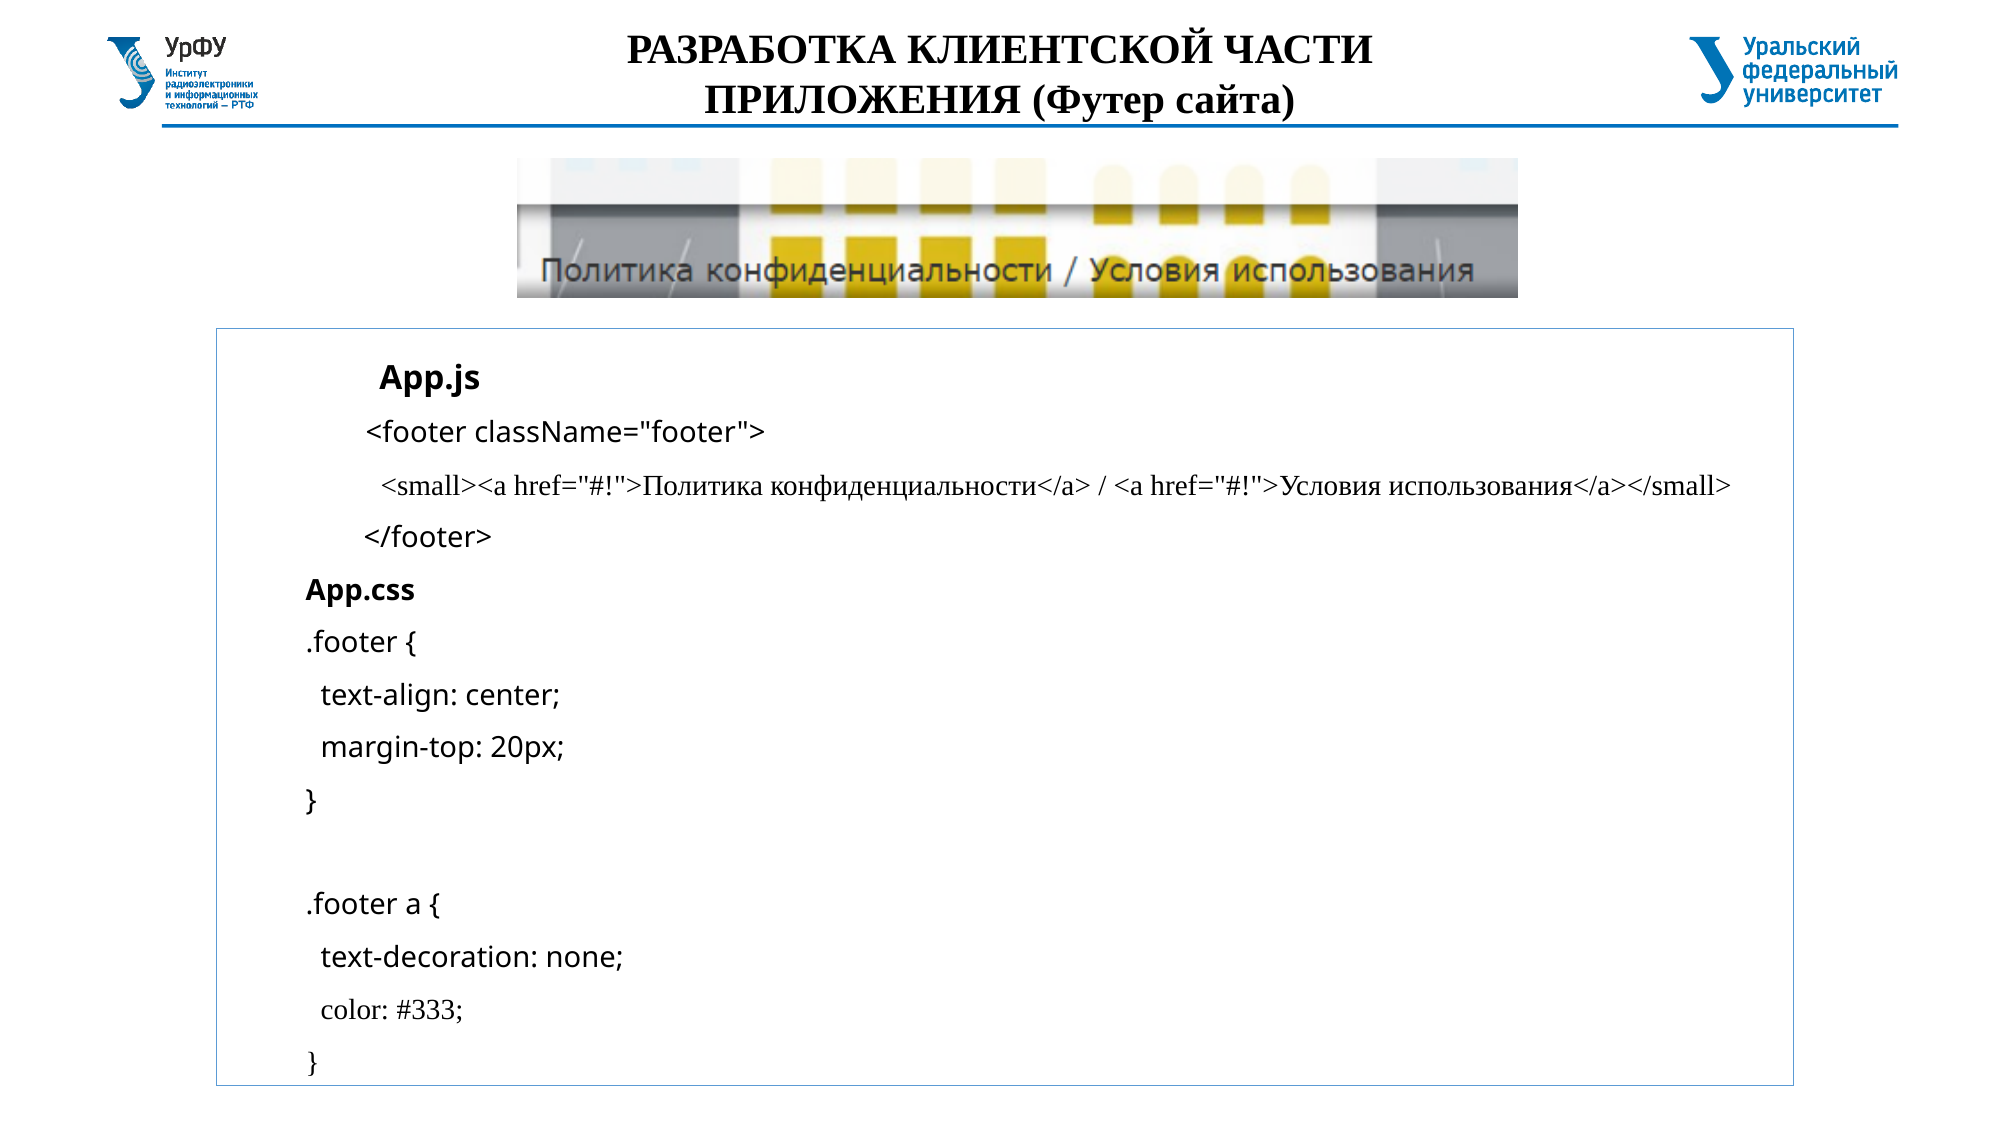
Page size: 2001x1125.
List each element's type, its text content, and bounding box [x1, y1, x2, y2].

text_box РАЗРАБОТКА КЛИЕНТСКОЙ ЧАСТИ ПРИЛОЖЕНИЯ (Футер сайта) [463, 13, 1536, 129]
text_box [161, 123, 463, 129]
picture [107, 37, 258, 109]
text_box [1536, 123, 1899, 129]
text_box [1687, 35, 1899, 109]
picture [517, 158, 1518, 298]
text_box App.js <footer className="footer"> <small><a href="#!">Политика конфиденциальности</a> / <a href="#!">Условия использования</a></small> </footer> App.css .footer { text-align: center; margin-top: 20px; } .footer a { text-decoration: none; color: #333; } [216, 328, 1794, 1086]
